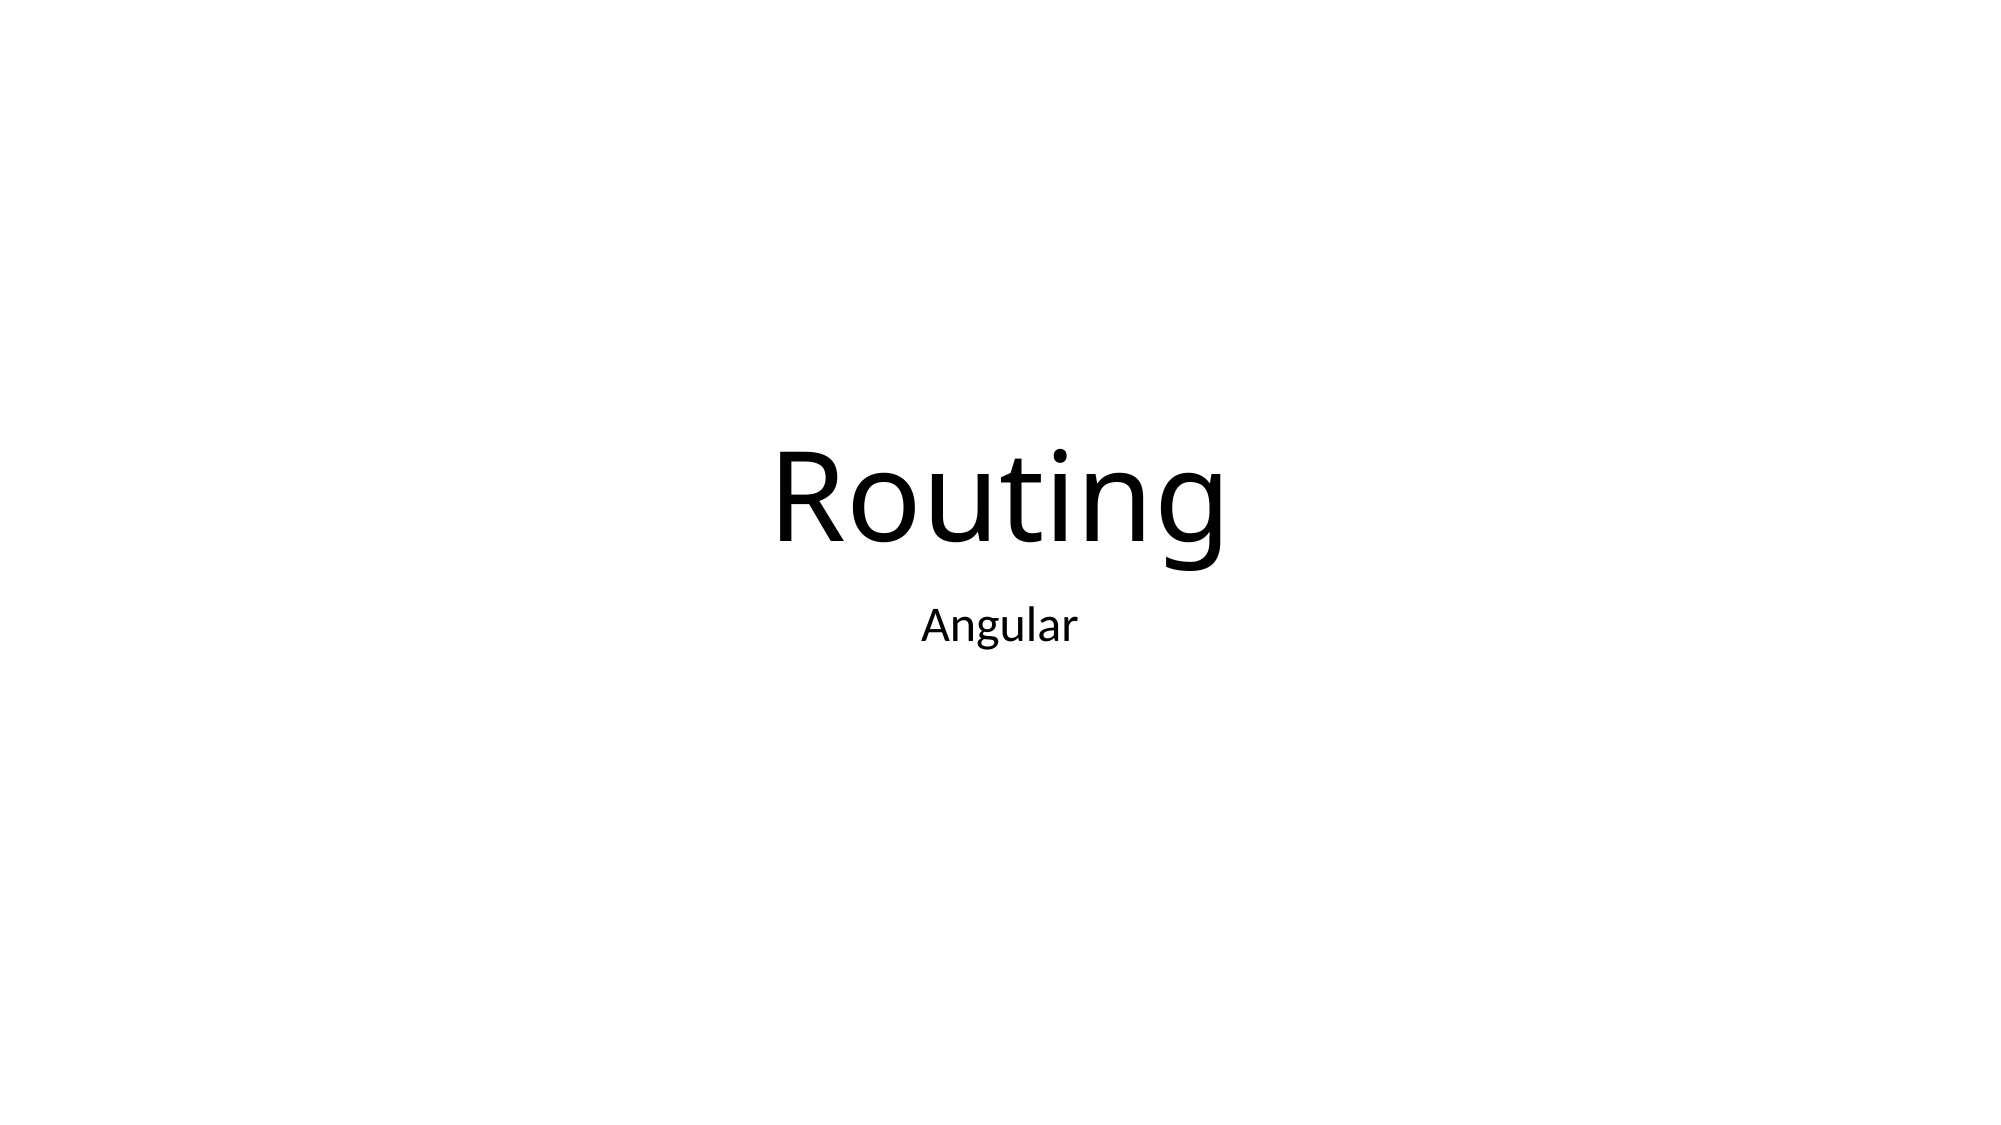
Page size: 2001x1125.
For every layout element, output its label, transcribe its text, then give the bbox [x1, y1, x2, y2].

subtitle Angular [249, 590, 1750, 863]
title Routing [249, 184, 1750, 576]
